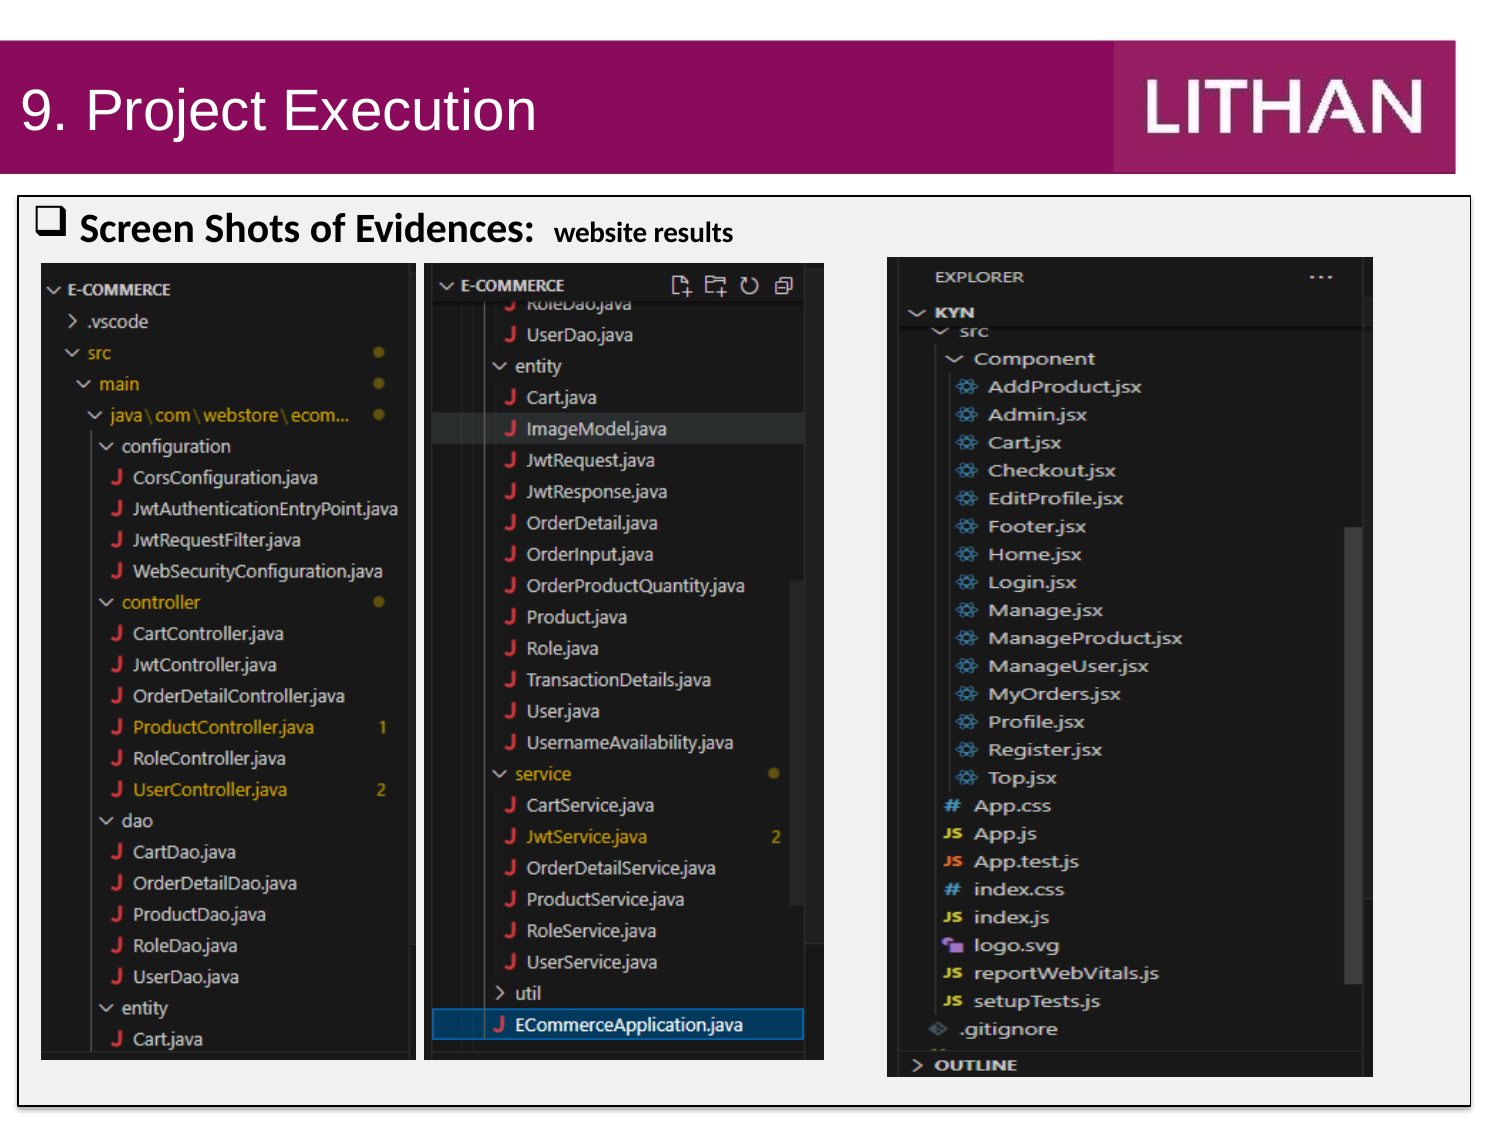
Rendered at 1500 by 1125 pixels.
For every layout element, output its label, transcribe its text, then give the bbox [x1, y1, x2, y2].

picture [41, 263, 416, 1061]
picture [887, 257, 1373, 1077]
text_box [2, 188, 1477, 1116]
picture [0, 37, 1457, 178]
picture [424, 263, 824, 1061]
title 9. Project Execution [18, 70, 813, 186]
